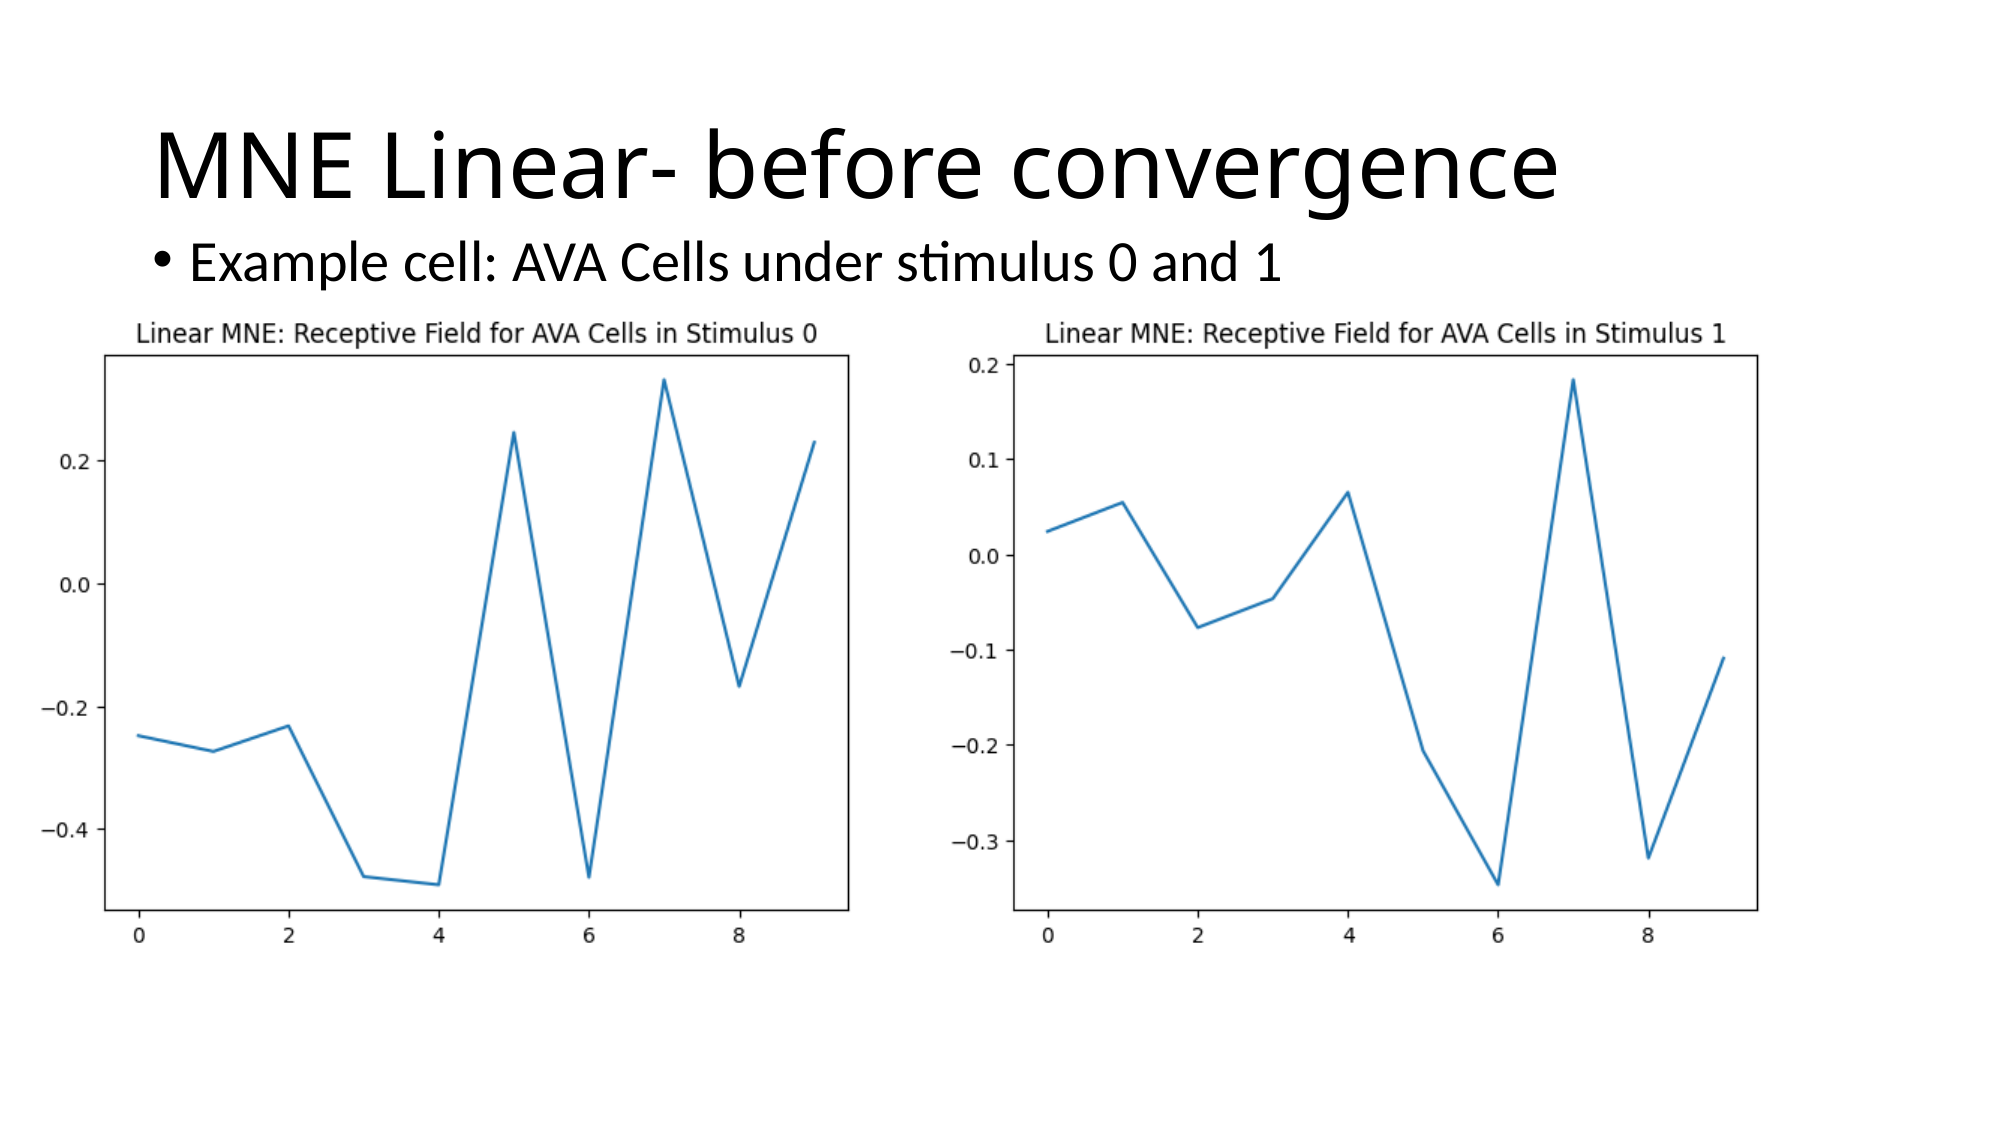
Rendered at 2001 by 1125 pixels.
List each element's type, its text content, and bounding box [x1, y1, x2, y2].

title MNE Linear- before convergence [137, 59, 1863, 223]
picture [25, 307, 863, 961]
list Example cell: AVA Cells under stimulus 0 and 1 [137, 223, 1863, 1014]
picture [934, 307, 1772, 961]
